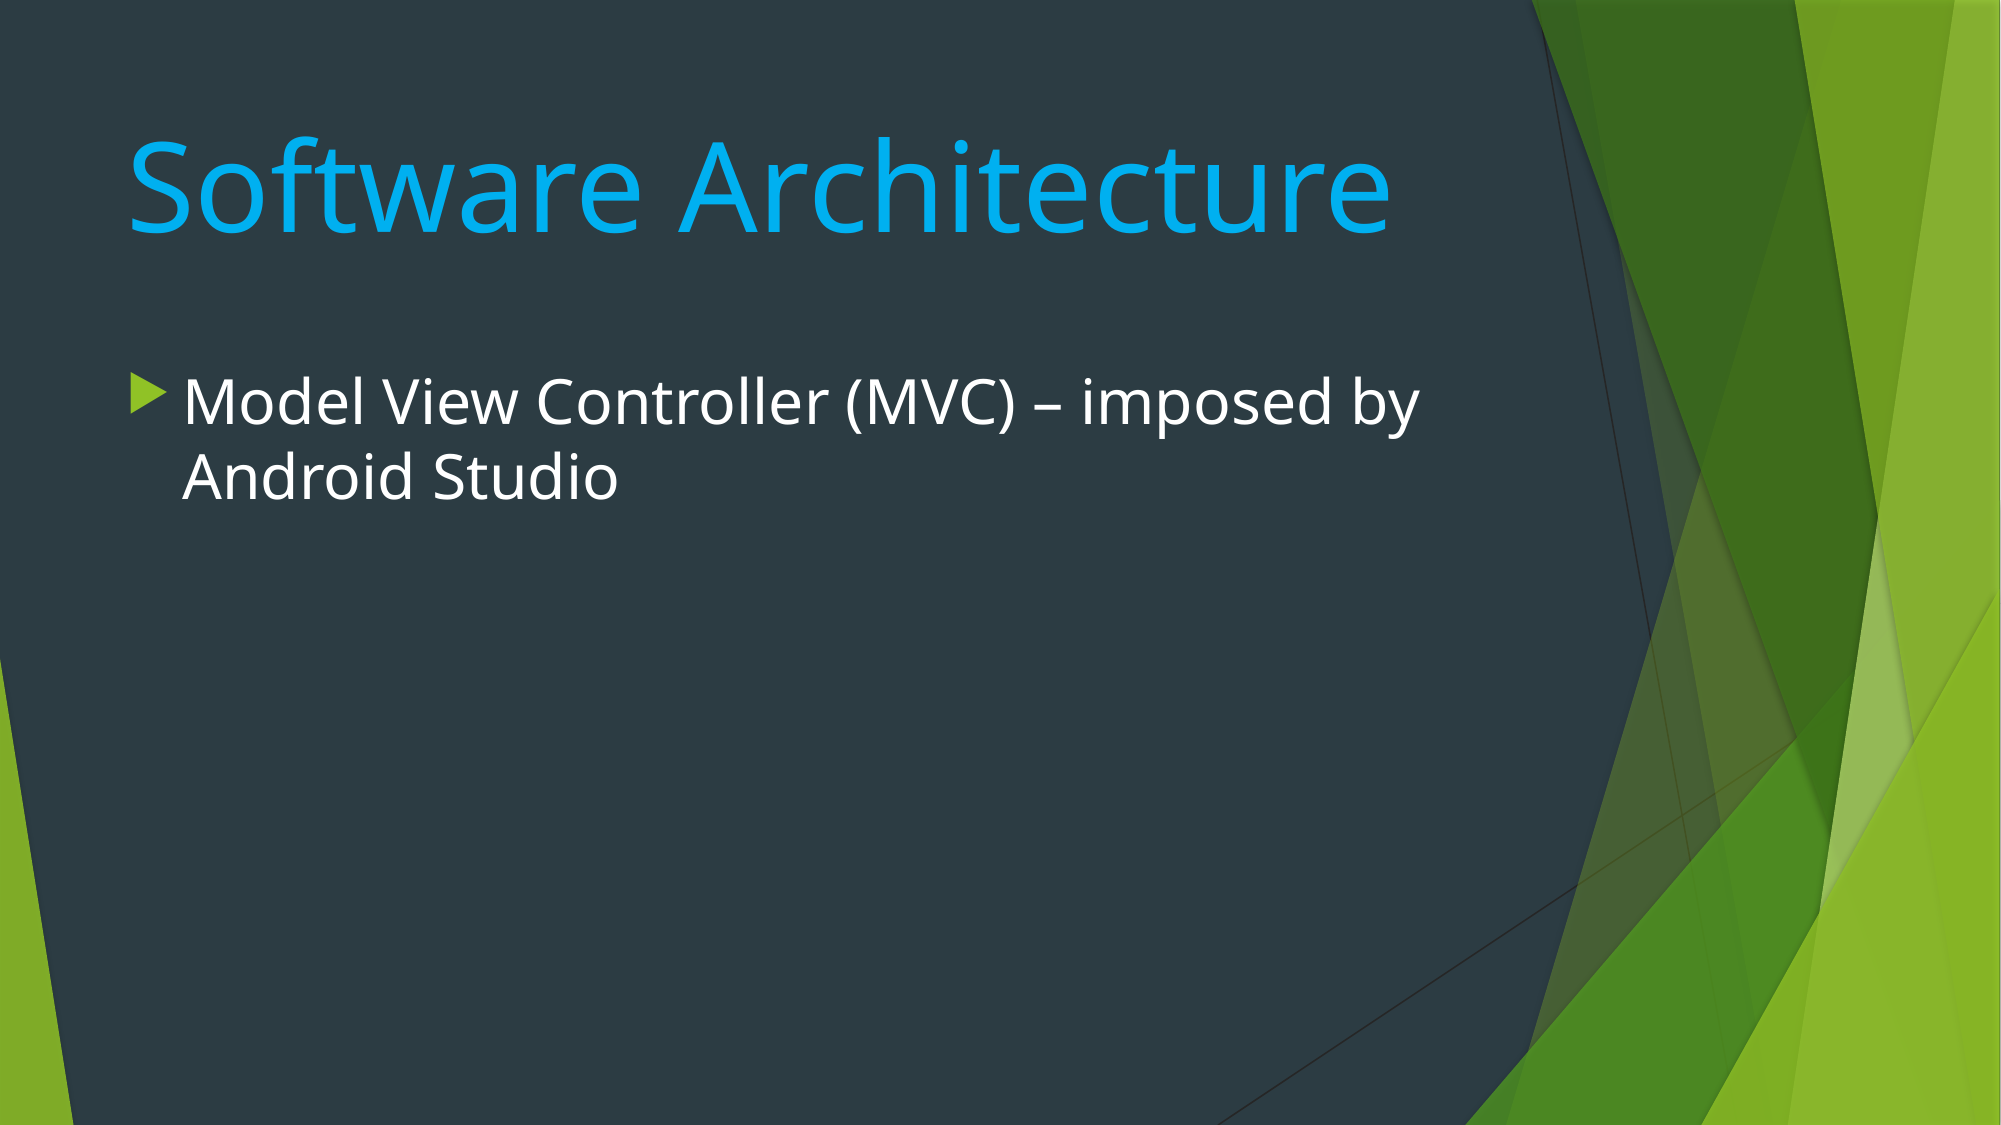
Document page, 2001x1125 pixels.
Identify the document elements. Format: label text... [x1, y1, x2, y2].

title Software Architecture [111, 99, 1522, 317]
list Model View Controller (MVC) – imposed by Android Studio [111, 354, 1522, 992]
